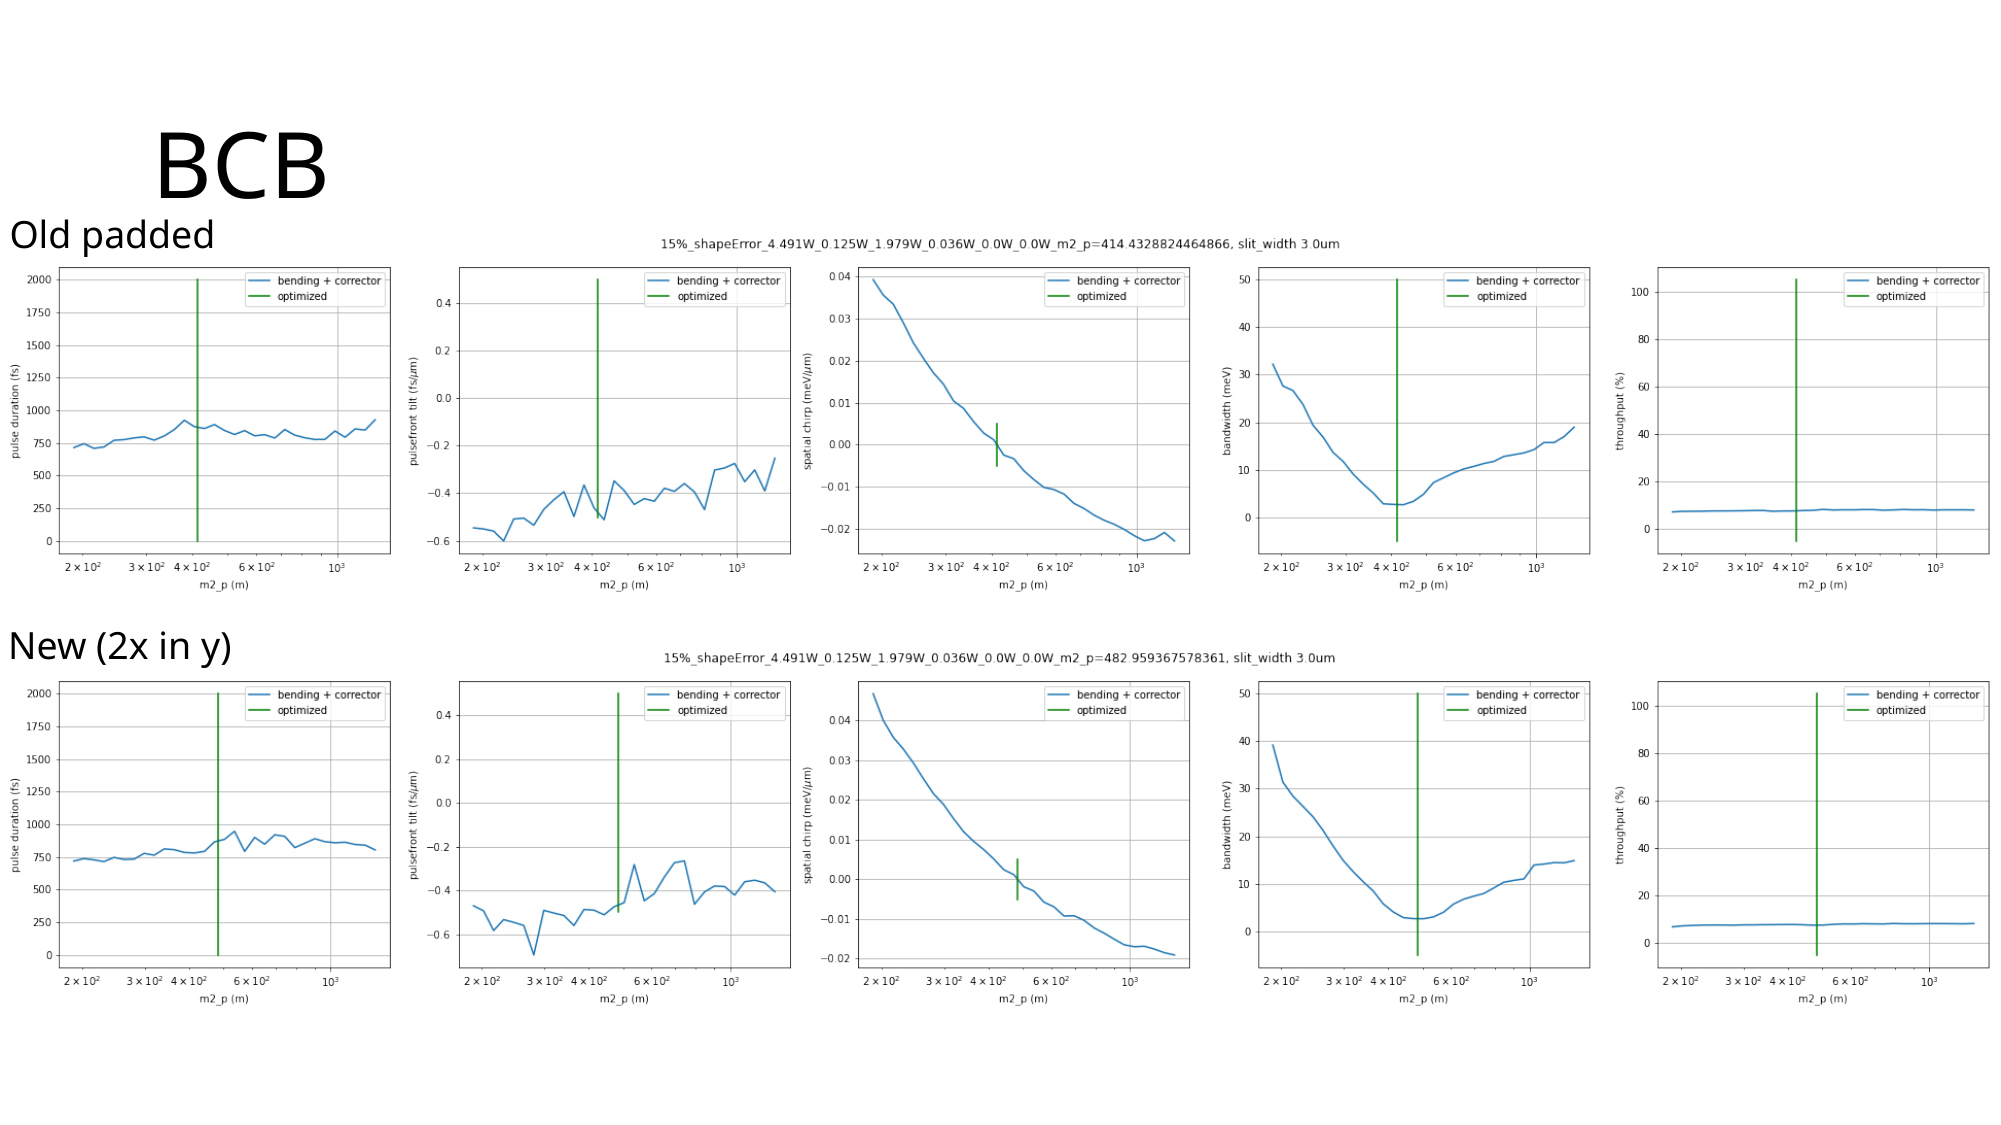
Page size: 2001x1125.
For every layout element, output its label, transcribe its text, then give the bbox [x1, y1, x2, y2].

title BCB [137, 59, 1863, 231]
picture [0, 231, 2000, 602]
text_box Old padded [0, 203, 231, 231]
text_box New (2x in y) [0, 614, 247, 644]
picture [0, 644, 2000, 1016]
